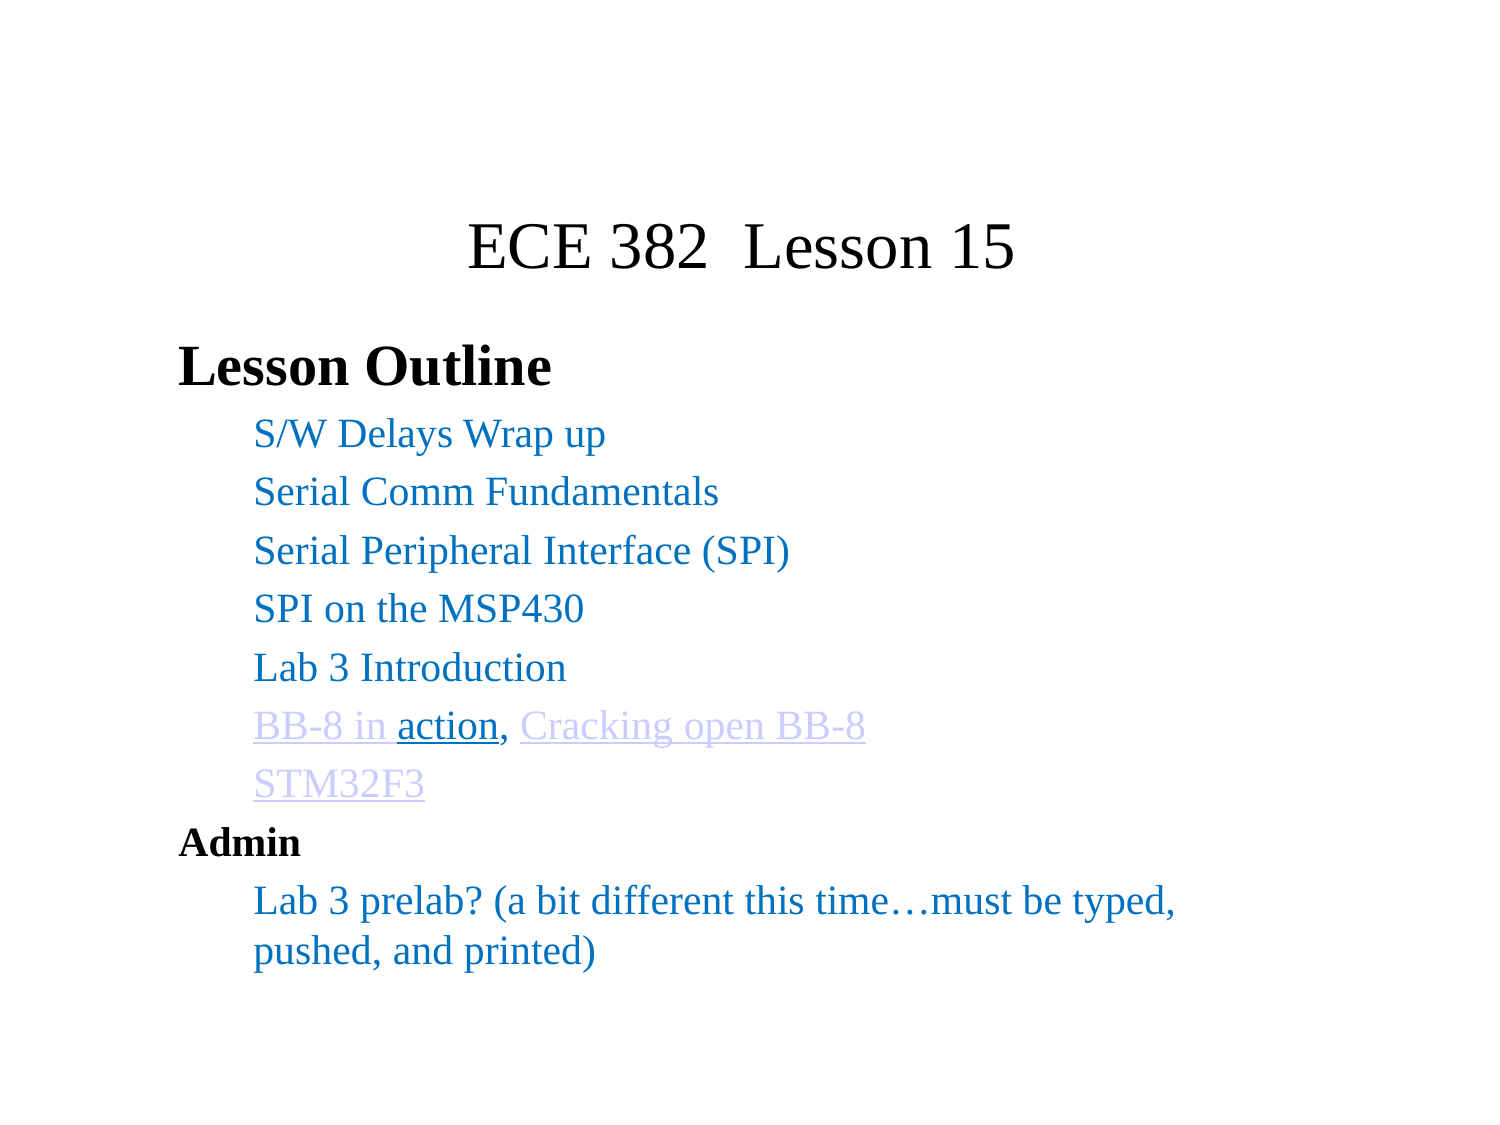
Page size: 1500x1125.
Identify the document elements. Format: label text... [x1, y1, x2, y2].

title ECE 382 Lesson 15 [104, 120, 1380, 363]
subtitle Lesson Outline S/W Delays Wrap up Serial Comm Fundamentals Serial Peripheral Interface (SPI) SPI on the MSP430 Lab 3 Introduction BB-8 in action, Cracking open BB-8 STM32F3 Admin Lab 3 prelab? (a bit different this time…must be typed, pushed, and printed) [163, 319, 1257, 1101]
